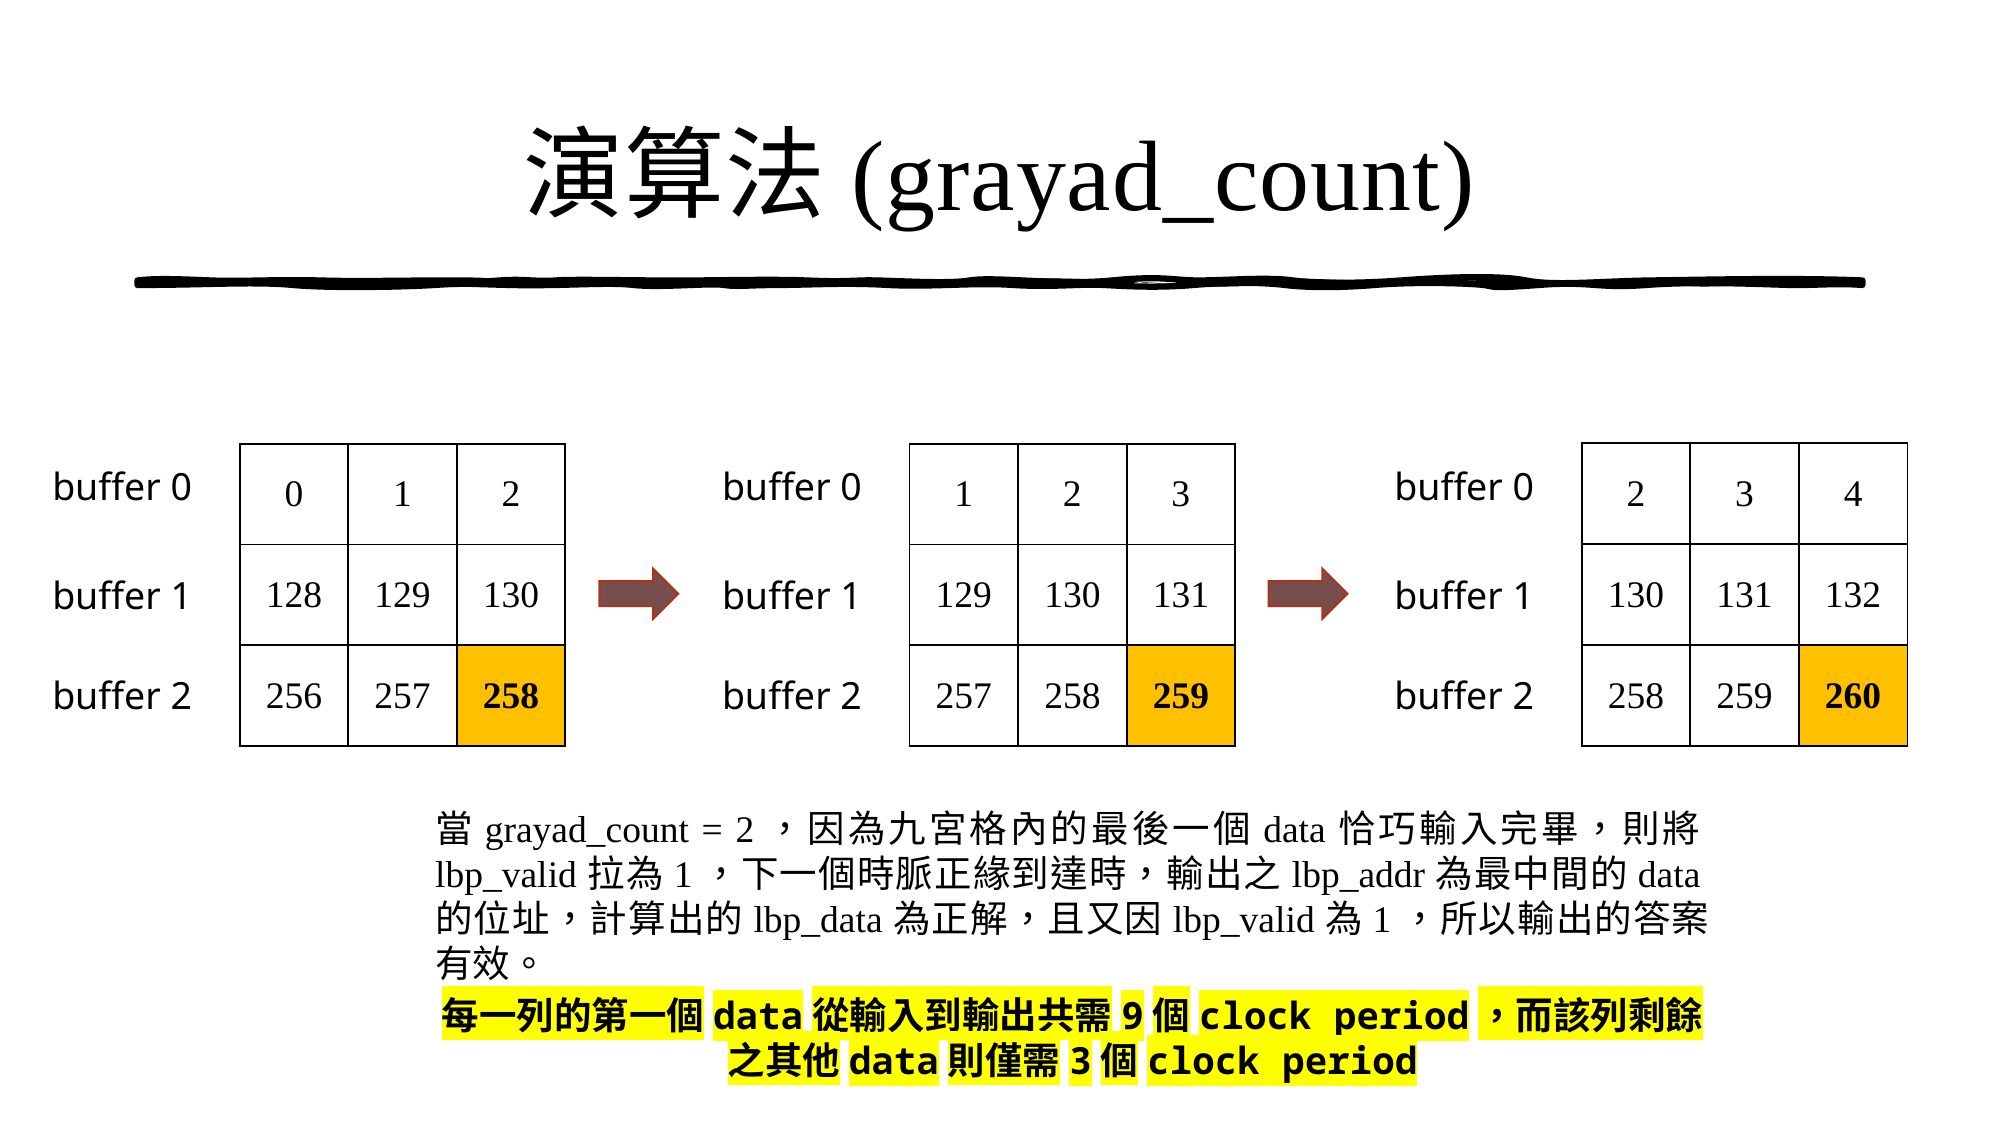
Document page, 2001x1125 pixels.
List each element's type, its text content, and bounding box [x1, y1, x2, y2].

text_box buffer 1 [707, 564, 886, 625]
table_header 4 [1800, 444, 1907, 543]
title 演算法(grayad_count) [137, 59, 1863, 278]
table_cell 258 [1019, 646, 1126, 745]
table_header 0 [241, 445, 347, 544]
table_cell 130 [1583, 545, 1689, 644]
table_cell 260 [1800, 646, 1907, 745]
table_header 1 [349, 445, 456, 544]
table_header 3 [1691, 444, 1798, 543]
text_box buffer 1 [37, 564, 216, 625]
table_cell 128 [241, 545, 347, 644]
table_header 3 [1128, 445, 1234, 544]
table_header 1 [910, 445, 1017, 544]
table_cell 258 [458, 646, 564, 745]
table_cell 132 [1800, 545, 1907, 644]
table_cell 130 [1019, 545, 1126, 644]
text_box buffer 0 [1379, 455, 1558, 516]
table_header 2 [1583, 444, 1689, 543]
table_cell 259 [1128, 646, 1234, 745]
table_cell 257 [910, 646, 1017, 745]
table_header 2 [1019, 445, 1126, 544]
text_box buffer 0 [707, 456, 886, 516]
text_box [1267, 566, 1349, 622]
table_cell 258 [1583, 646, 1689, 745]
table_cell 256 [241, 646, 347, 745]
text_box buffer 0 [37, 456, 216, 516]
text_box 每一列的第一個data從輸入到輸出共需9個clock period，而該列剩餘之其他data則僅需3個clock period [420, 984, 1725, 1090]
table_cell 257 [349, 646, 456, 745]
text_box buffer 2 [37, 664, 216, 725]
table_header 2 [458, 445, 564, 544]
text_box buffer 1 [1379, 564, 1558, 625]
text_box [598, 566, 680, 622]
table_cell 130 [458, 545, 564, 644]
table_cell 129 [910, 545, 1017, 644]
table_cell 259 [1691, 646, 1798, 745]
text_box buffer 2 [1379, 664, 1558, 725]
table_cell 129 [349, 545, 456, 644]
text_box buffer 2 [707, 664, 886, 725]
table_cell 131 [1128, 545, 1234, 644]
text_box 當grayad_count = 2，因為九宮格內的最後一個data恰巧輸入完畢，則將lbp_valid拉為1，下一個時脈正緣到達時，輸出之lbp_addr為最中間的data的位址，計算出的lbp_data為正解，且又因lbp_valid為1，所以輸出的答案有效。 [420, 797, 1725, 984]
table_cell 131 [1691, 545, 1798, 644]
